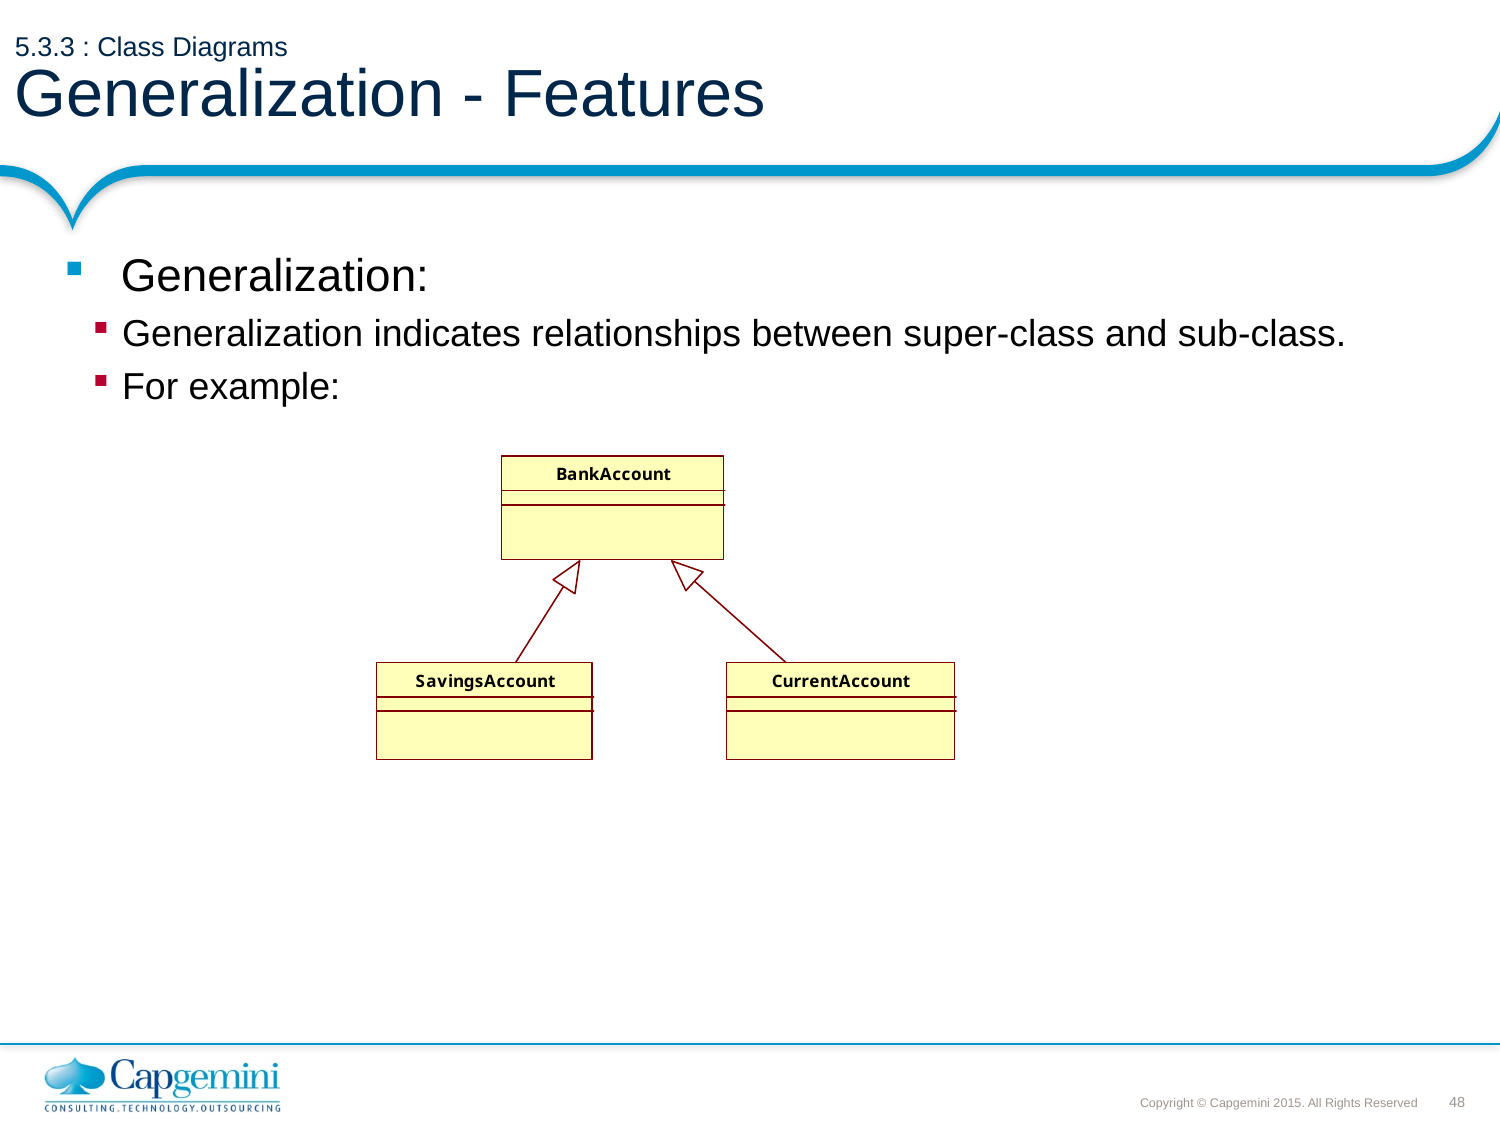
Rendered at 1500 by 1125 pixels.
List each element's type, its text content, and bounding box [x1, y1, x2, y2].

picture [344, 424, 988, 793]
list Generalization: Generalization indicates relationships between super-class and sub-class. For example: [48, 245, 1500, 1007]
title 5.3.3 : Class Diagrams Generalization - Features [0, 0, 1500, 165]
picture [44, 1056, 281, 1113]
